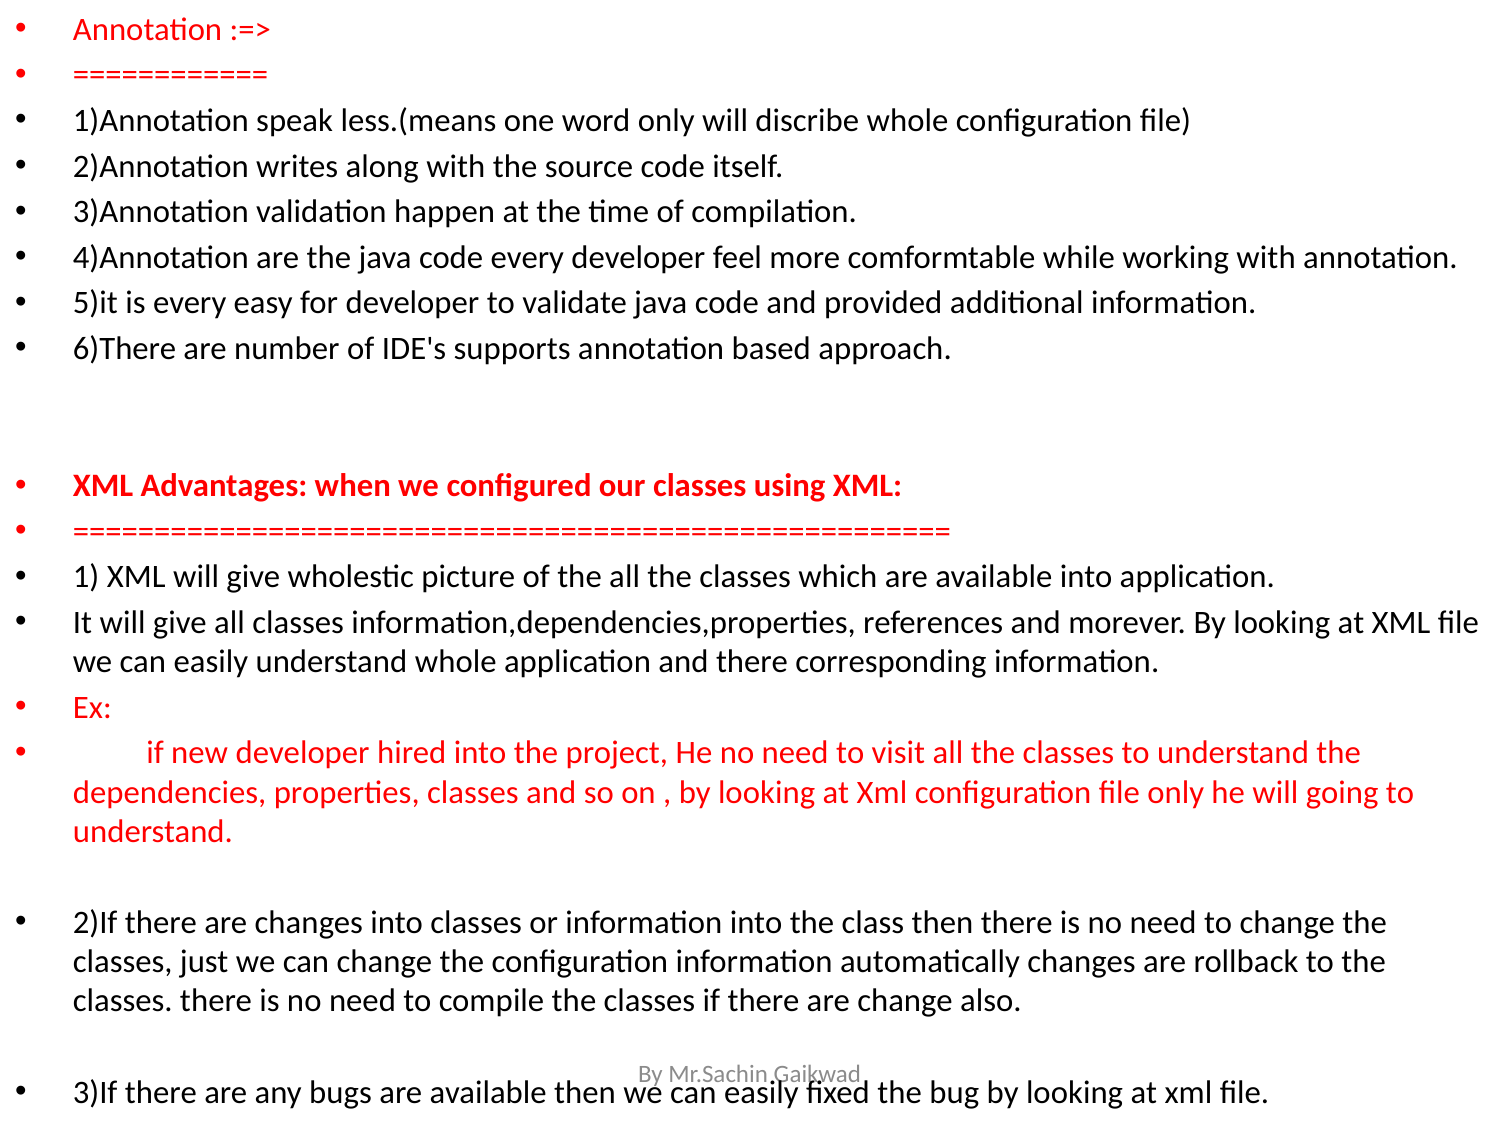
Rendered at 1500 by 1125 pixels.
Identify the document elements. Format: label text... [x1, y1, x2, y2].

list Annotation :=> ============ 1)Annotation speak less.(means one word only will discribe whole configuration file) 2)Annotation writes along with the source code itself. 3)Annotation validation happen at the time of compilation. 4)Annotation are the java code every developer feel more comformtable while working with annotation. 5)it is every easy for developer to validate java code and provided additional information. 6)There are number of IDE's supports annotation based approach. XML Advantages: when we configured our classes using XML: ====================================================== 1) XML will give wholestic picture of the all the classes which are available into application. It will give all classes information,dependencies,properties, references and morever. By looking at XML file we can easily understand whole application and there corresponding information. Ex: if new developer hired into the project, He no need to visit all the classes to understand the dependencies, properties, classes and so on , by looking at Xml configuration file only he will going to understand. 2)If there are changes into classes or information into the class then there is no need to change the classes, just we can change the configuration information automatically changes are rollback to the classes. there is no need to compile the classes if there are change also. 3)If there are any bugs are available then we can easily fixed the bug by looking at xml file. [0, 0, 1500, 1125]
footer By Mr.Sachin Gaikwad [512, 1042, 988, 1103]
